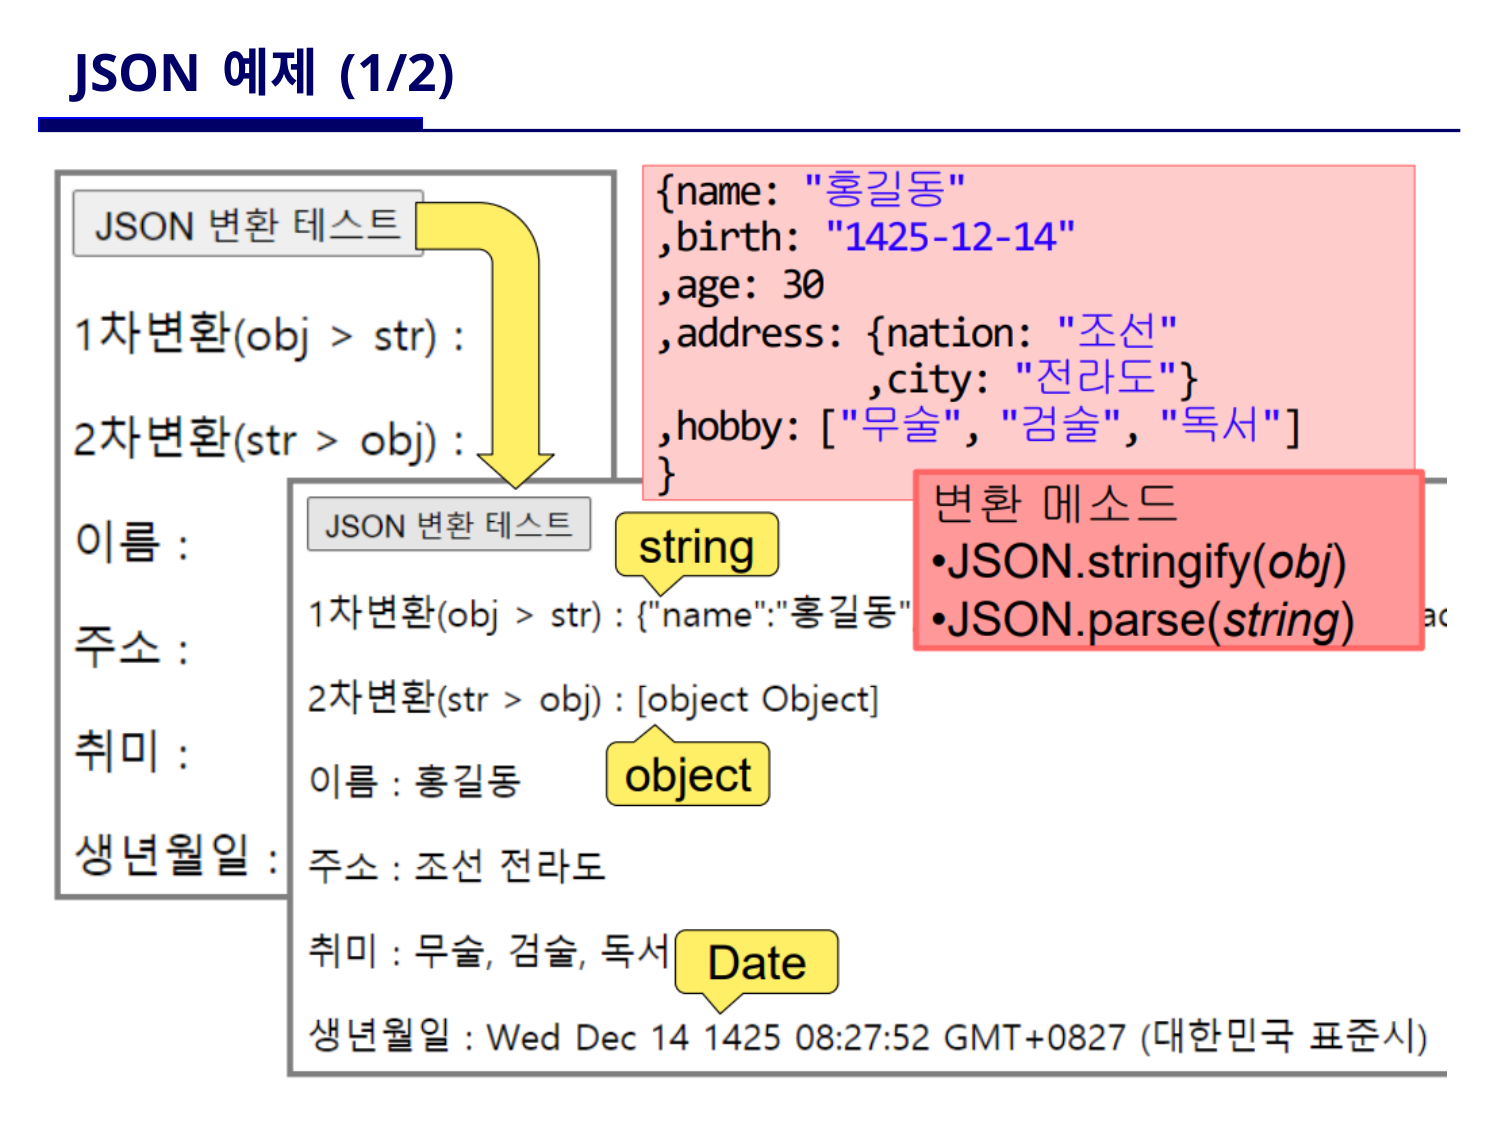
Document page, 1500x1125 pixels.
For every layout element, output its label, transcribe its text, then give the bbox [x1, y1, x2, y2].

picture [42, 159, 1447, 1093]
title JSON 예제 (1/2) [58, 31, 1077, 110]
